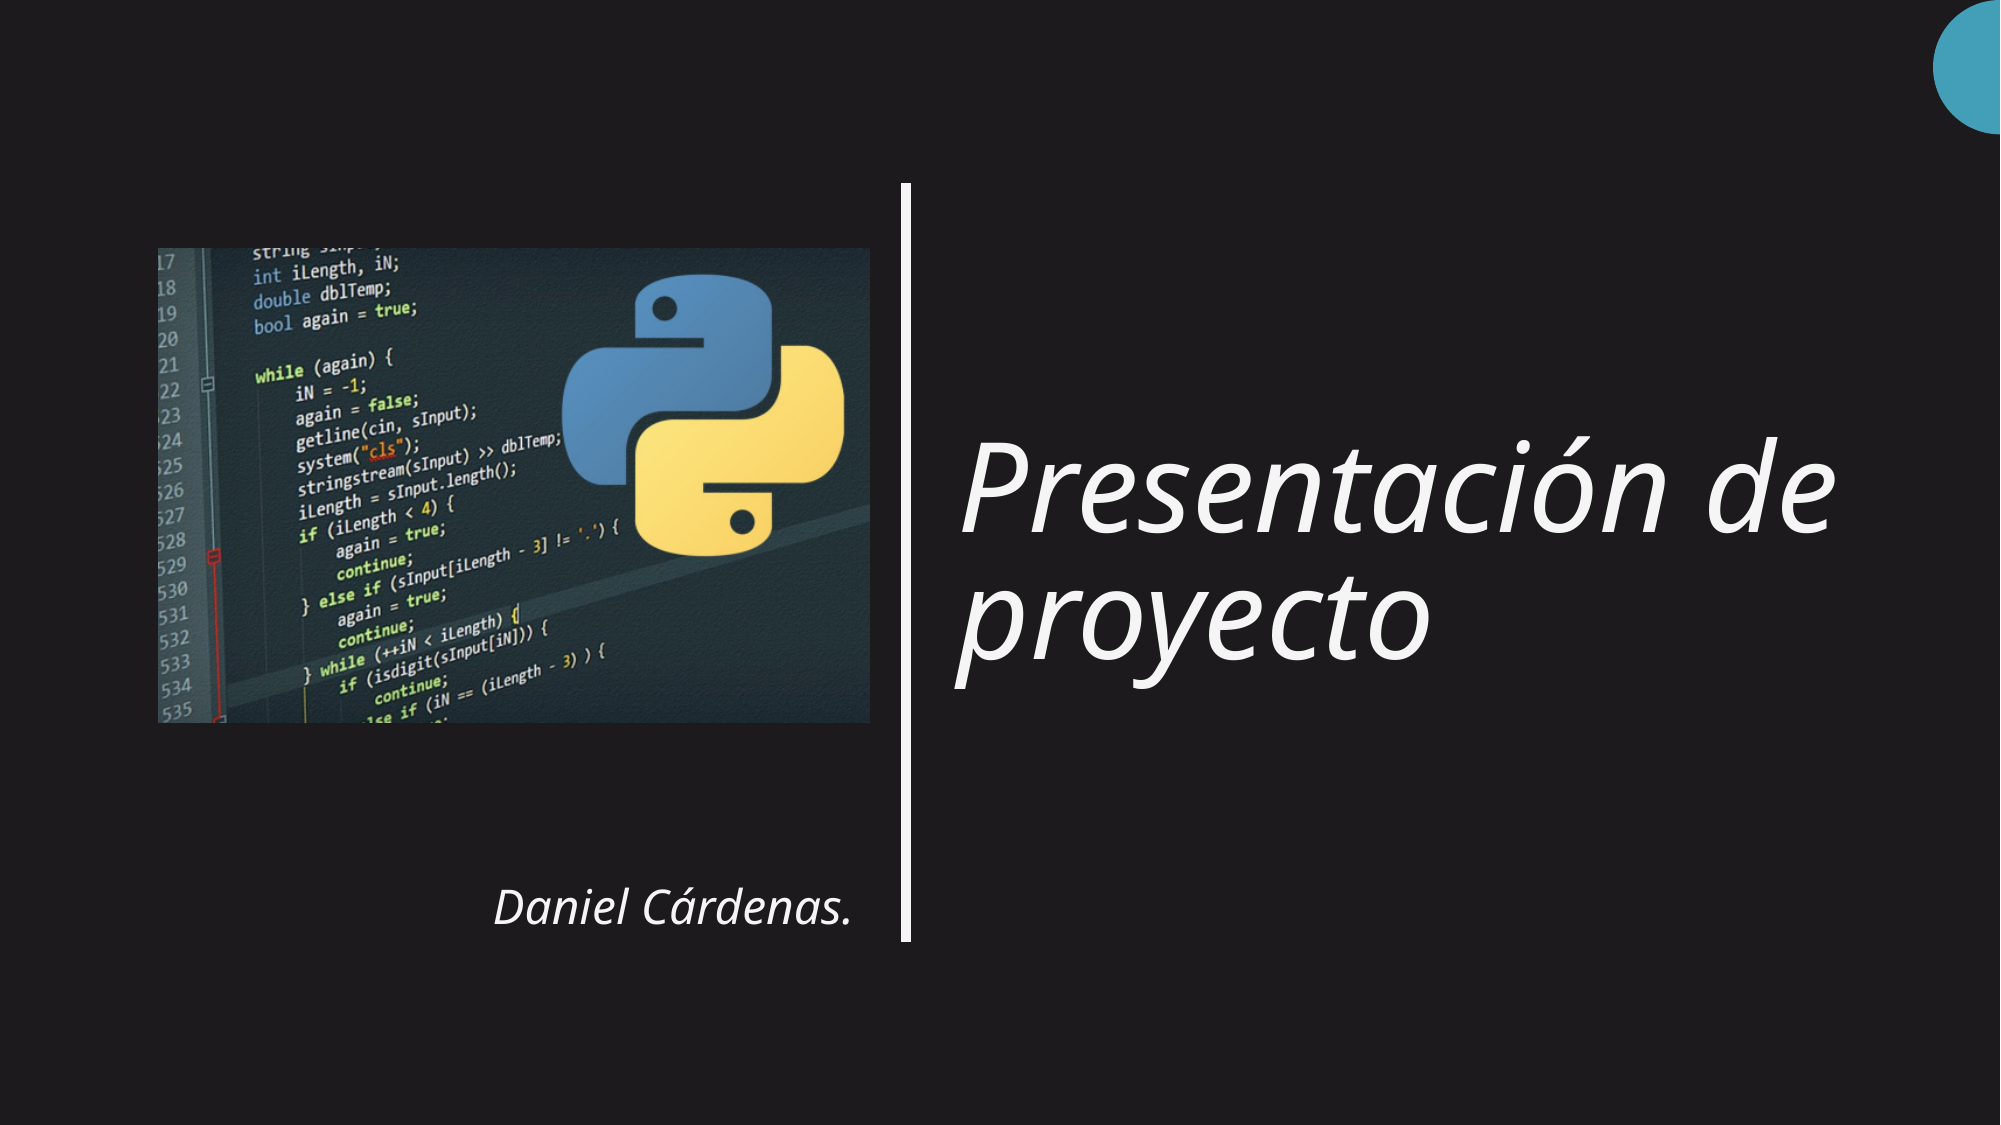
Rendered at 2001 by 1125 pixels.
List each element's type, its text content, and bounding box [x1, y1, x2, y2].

subtitle Daniel Cárdenas. [103, 639, 870, 942]
title Presentación de proyecto [942, 207, 1873, 908]
picture [158, 248, 870, 723]
